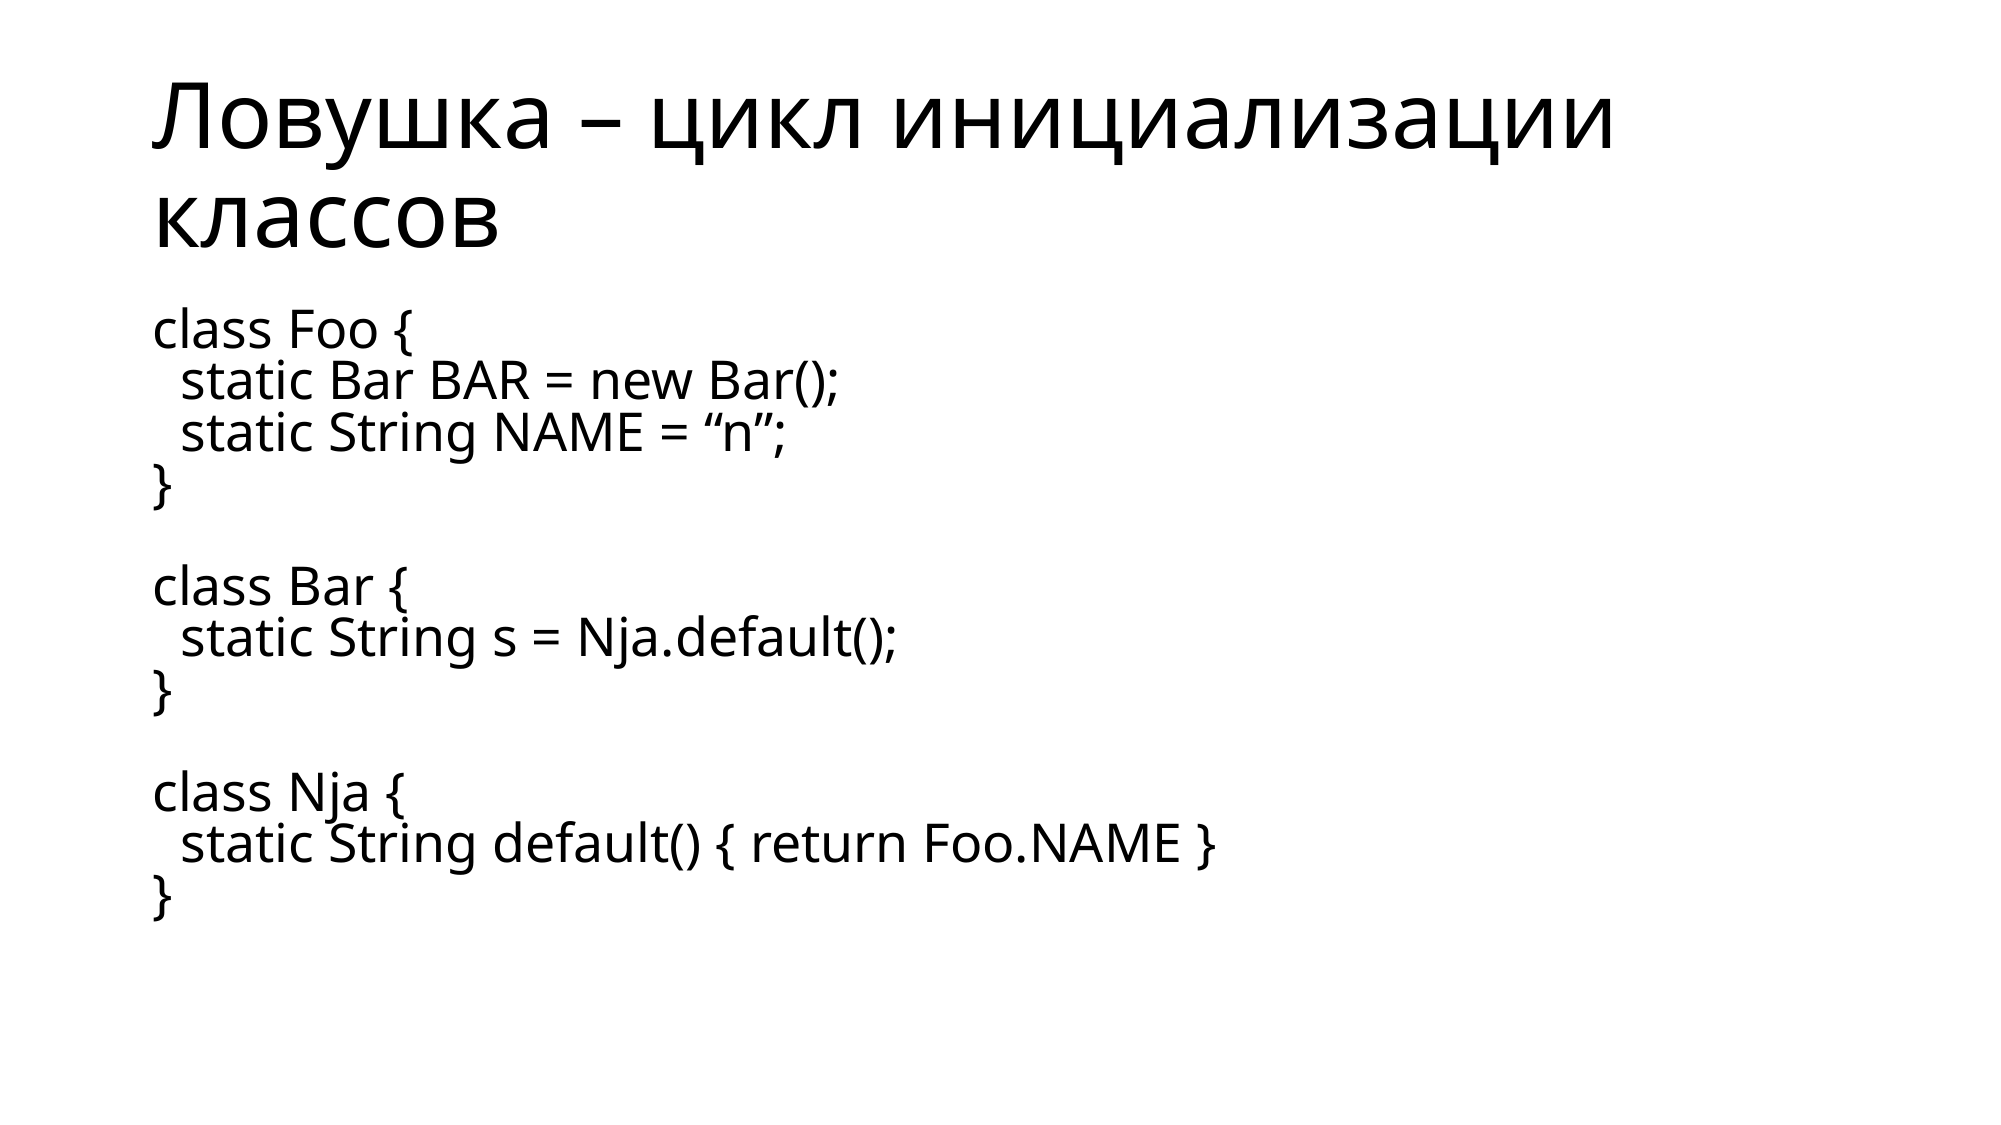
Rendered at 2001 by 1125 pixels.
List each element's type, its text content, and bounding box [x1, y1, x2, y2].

title Ловушка – цикл инициализации классов [137, 59, 1863, 278]
list class Foo { static Bar BAR = new Bar(); static String NAME = “n”; } class Bar { static String s = Nja.default(); } class Nja { static String default() { return Foo.NAME } } [137, 299, 1863, 1014]
